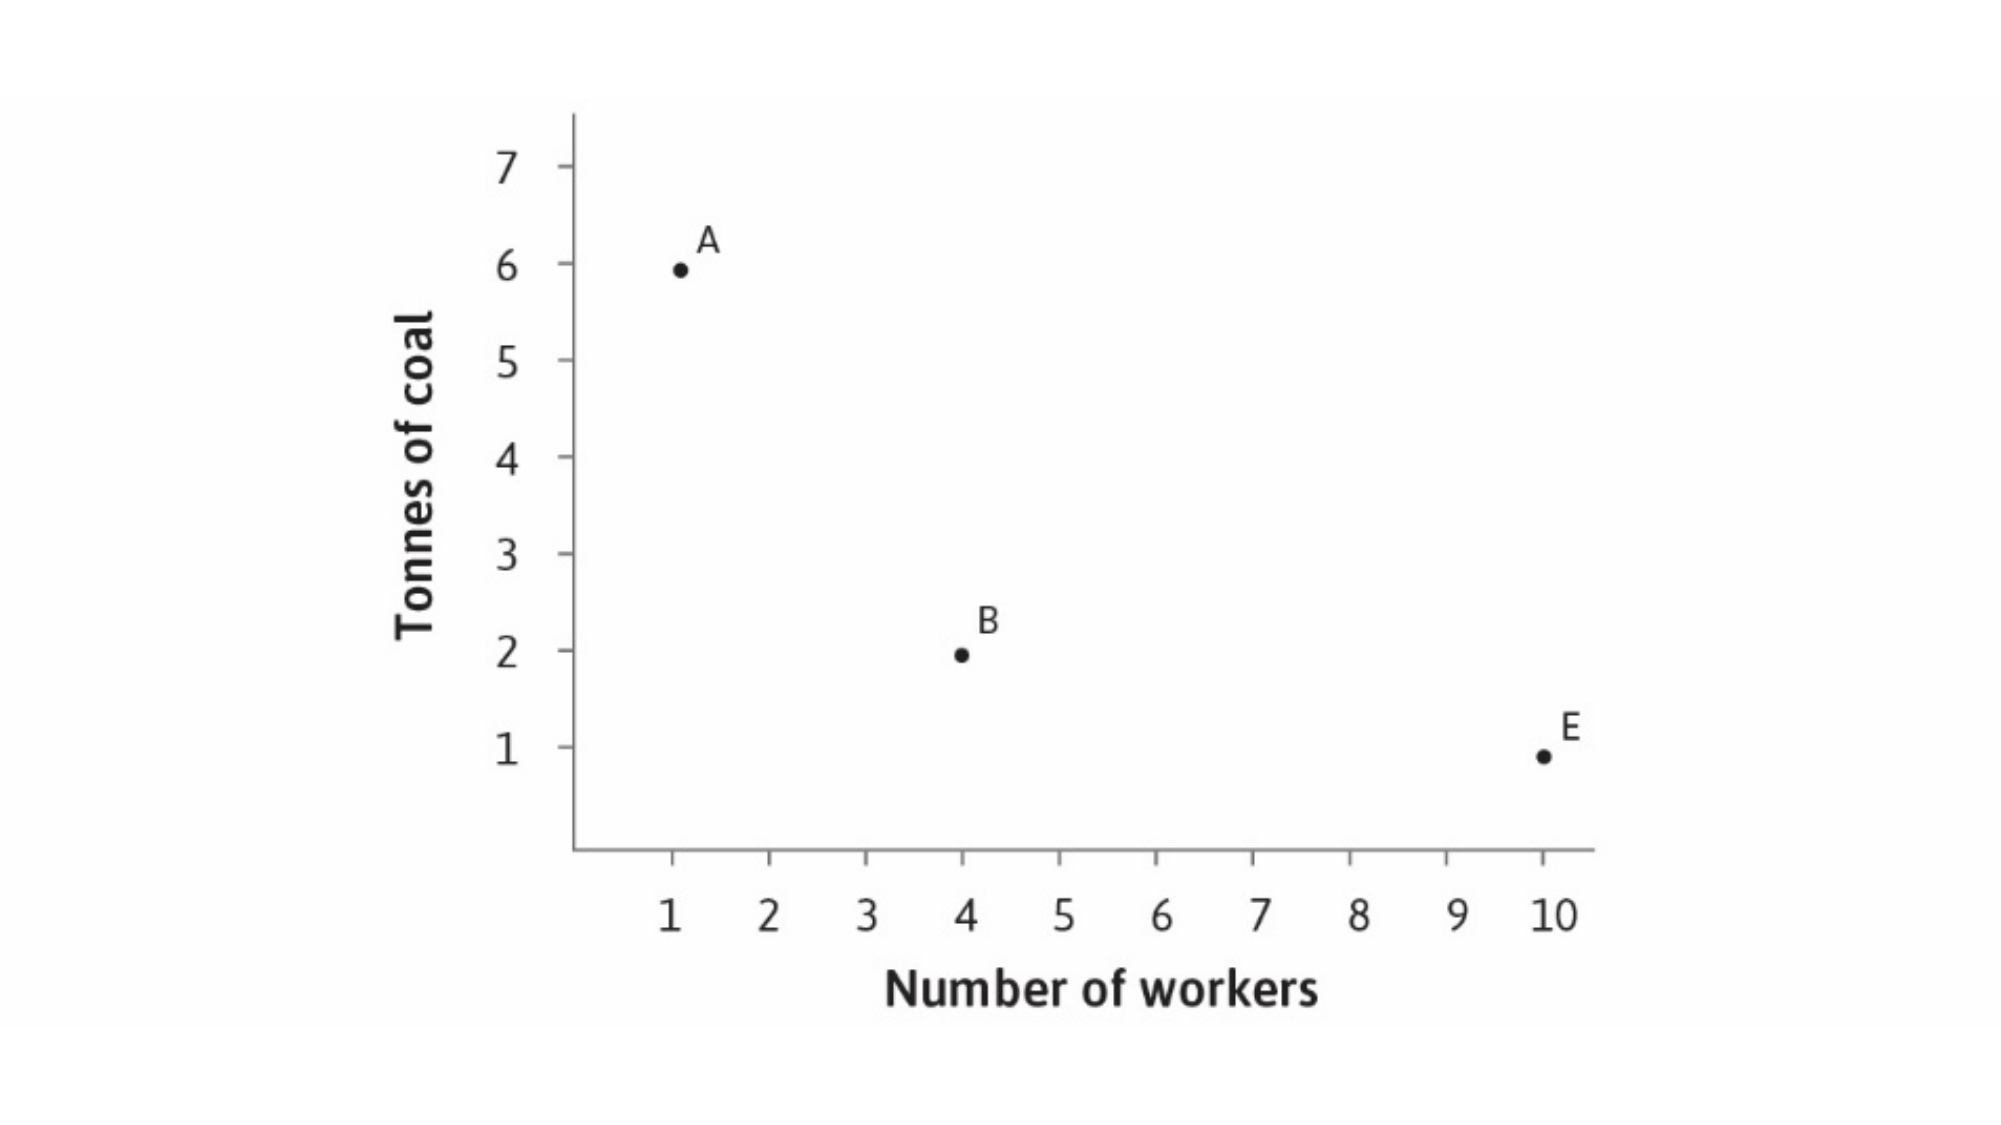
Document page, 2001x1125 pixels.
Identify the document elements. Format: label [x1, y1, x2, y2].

picture [0, 98, 2000, 1027]
